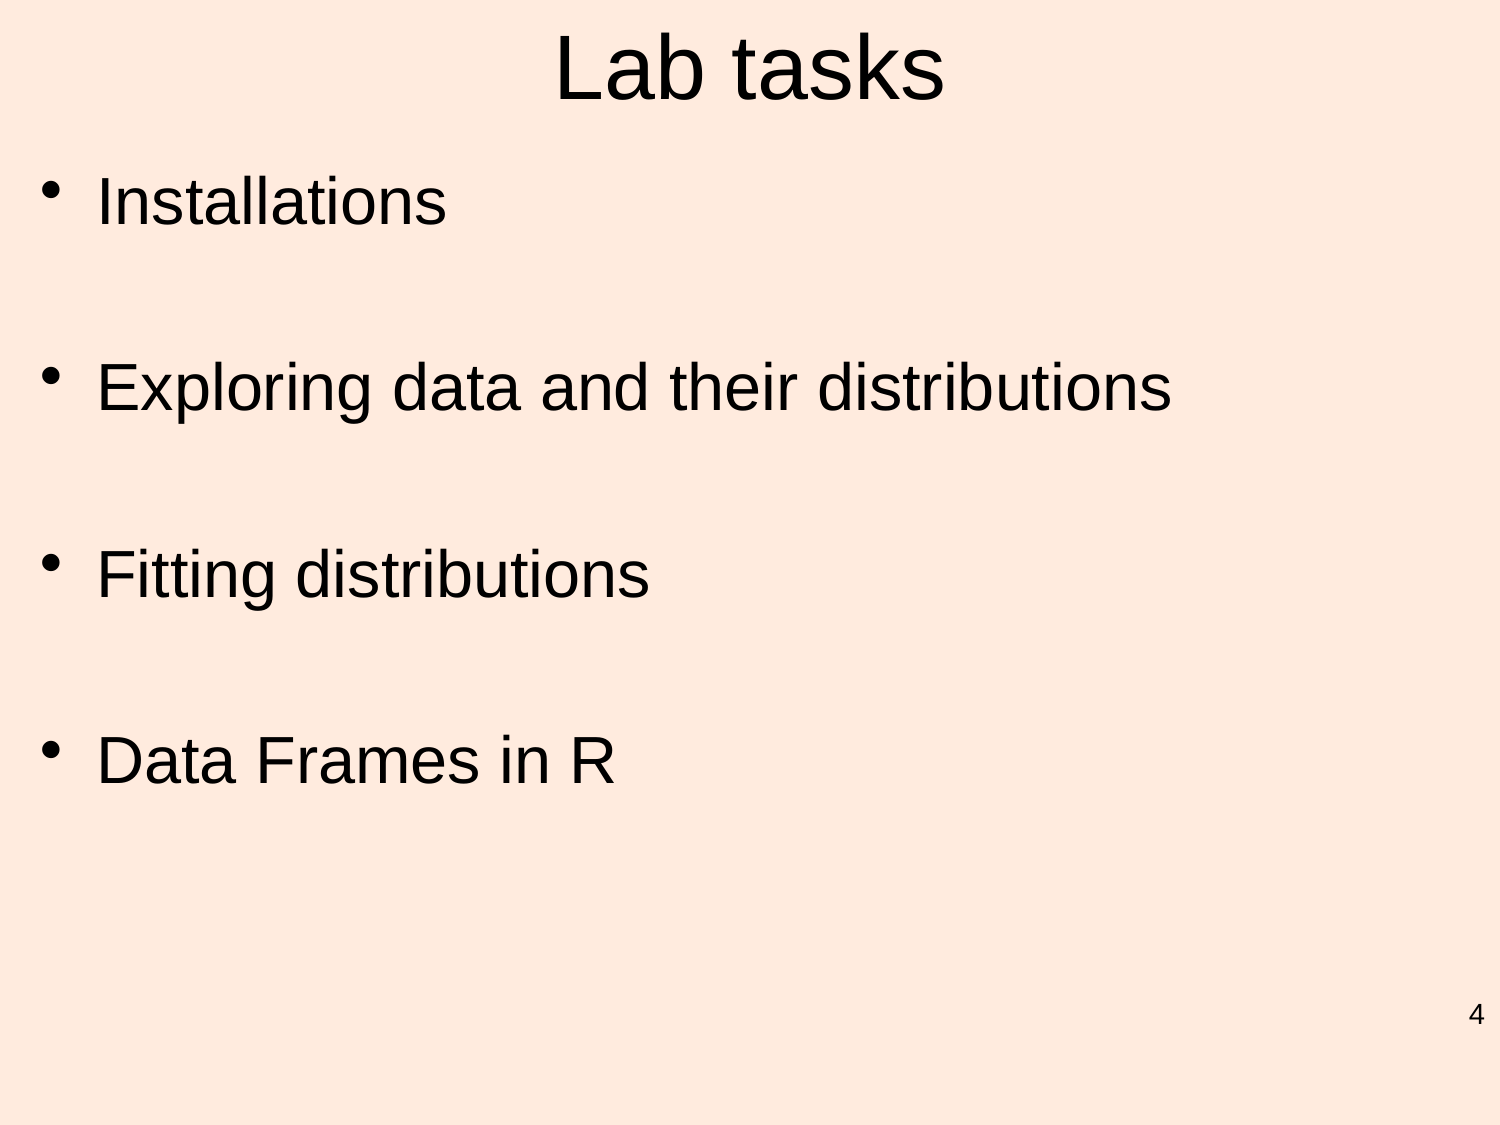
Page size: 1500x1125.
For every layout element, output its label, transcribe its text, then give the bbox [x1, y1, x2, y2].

list Installations Exploring data and their distributions Fitting distributions Data Frames in R [24, 149, 1463, 1100]
slide_number 4 [1187, 987, 1500, 1063]
title Lab tasks [112, 0, 1388, 125]
